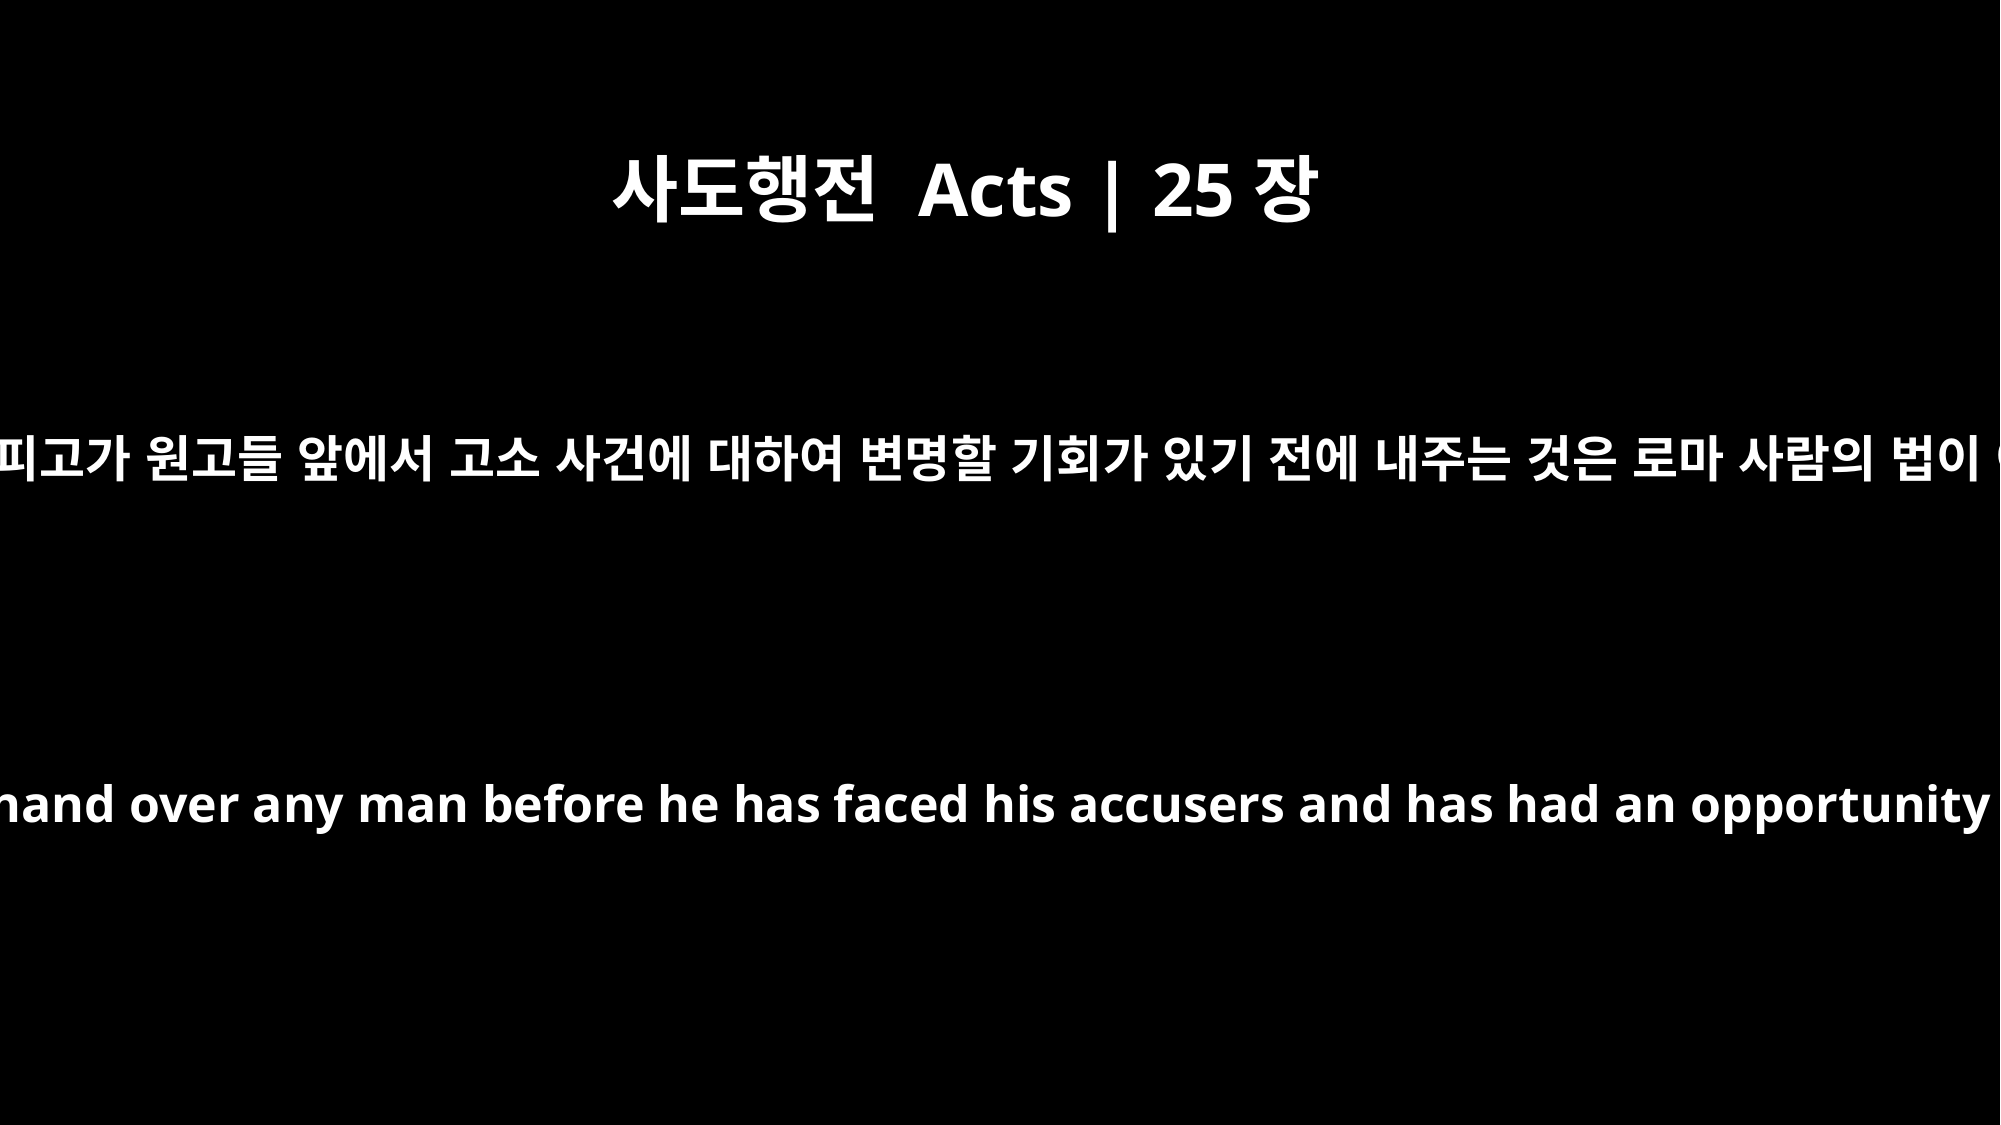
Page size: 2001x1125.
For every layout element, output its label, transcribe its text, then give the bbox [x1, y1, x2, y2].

text_box 16 내가 대답하되 무릇 피고가 원고들 앞에서 고소 사건에 대하여 변명할 기회가 있기 전에 내주는 것은 로마 사람의 법이 아니라 하였노라 [0, 359, 2000, 495]
text_box 사도행전 Acts | 25장 [596, 136, 1336, 239]
text_box "I told them that it is not the Roman custom to hand over any man before he has faced his accusers and has had an opportunity to defend himself against their charges. [0, 764, 2000, 840]
